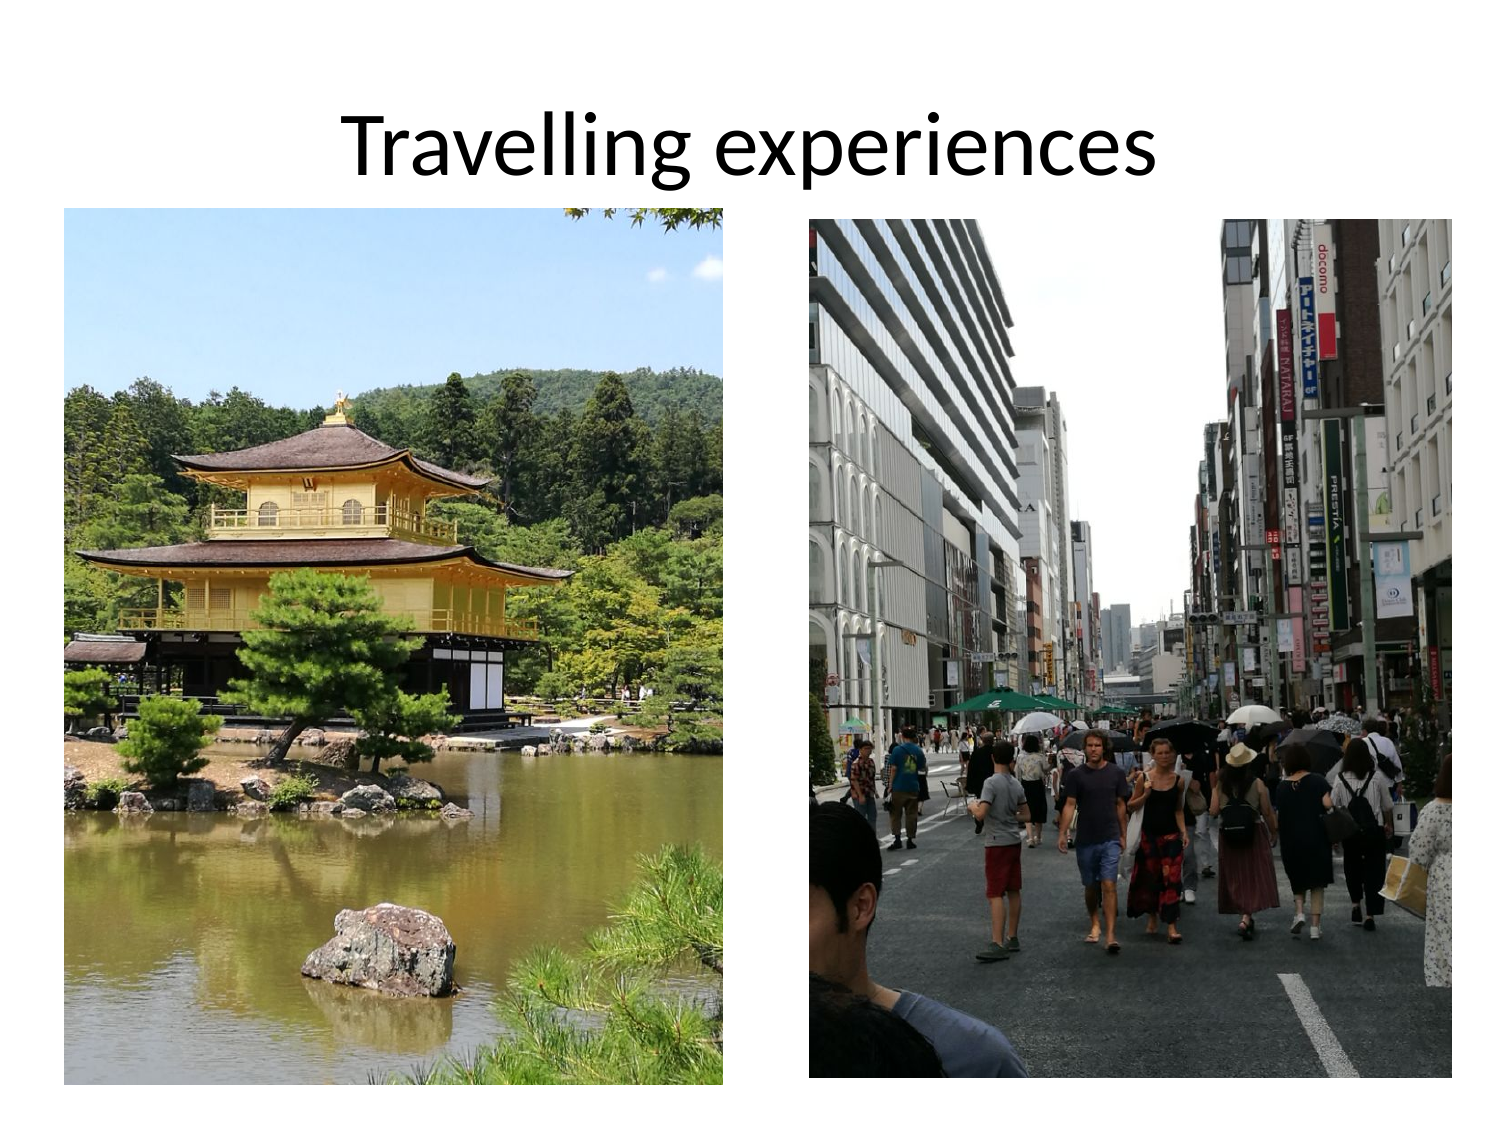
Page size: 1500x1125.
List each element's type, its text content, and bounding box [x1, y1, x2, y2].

picture [808, 219, 1453, 1078]
title Travelling experiences [75, 45, 1425, 233]
picture [64, 207, 723, 1086]
